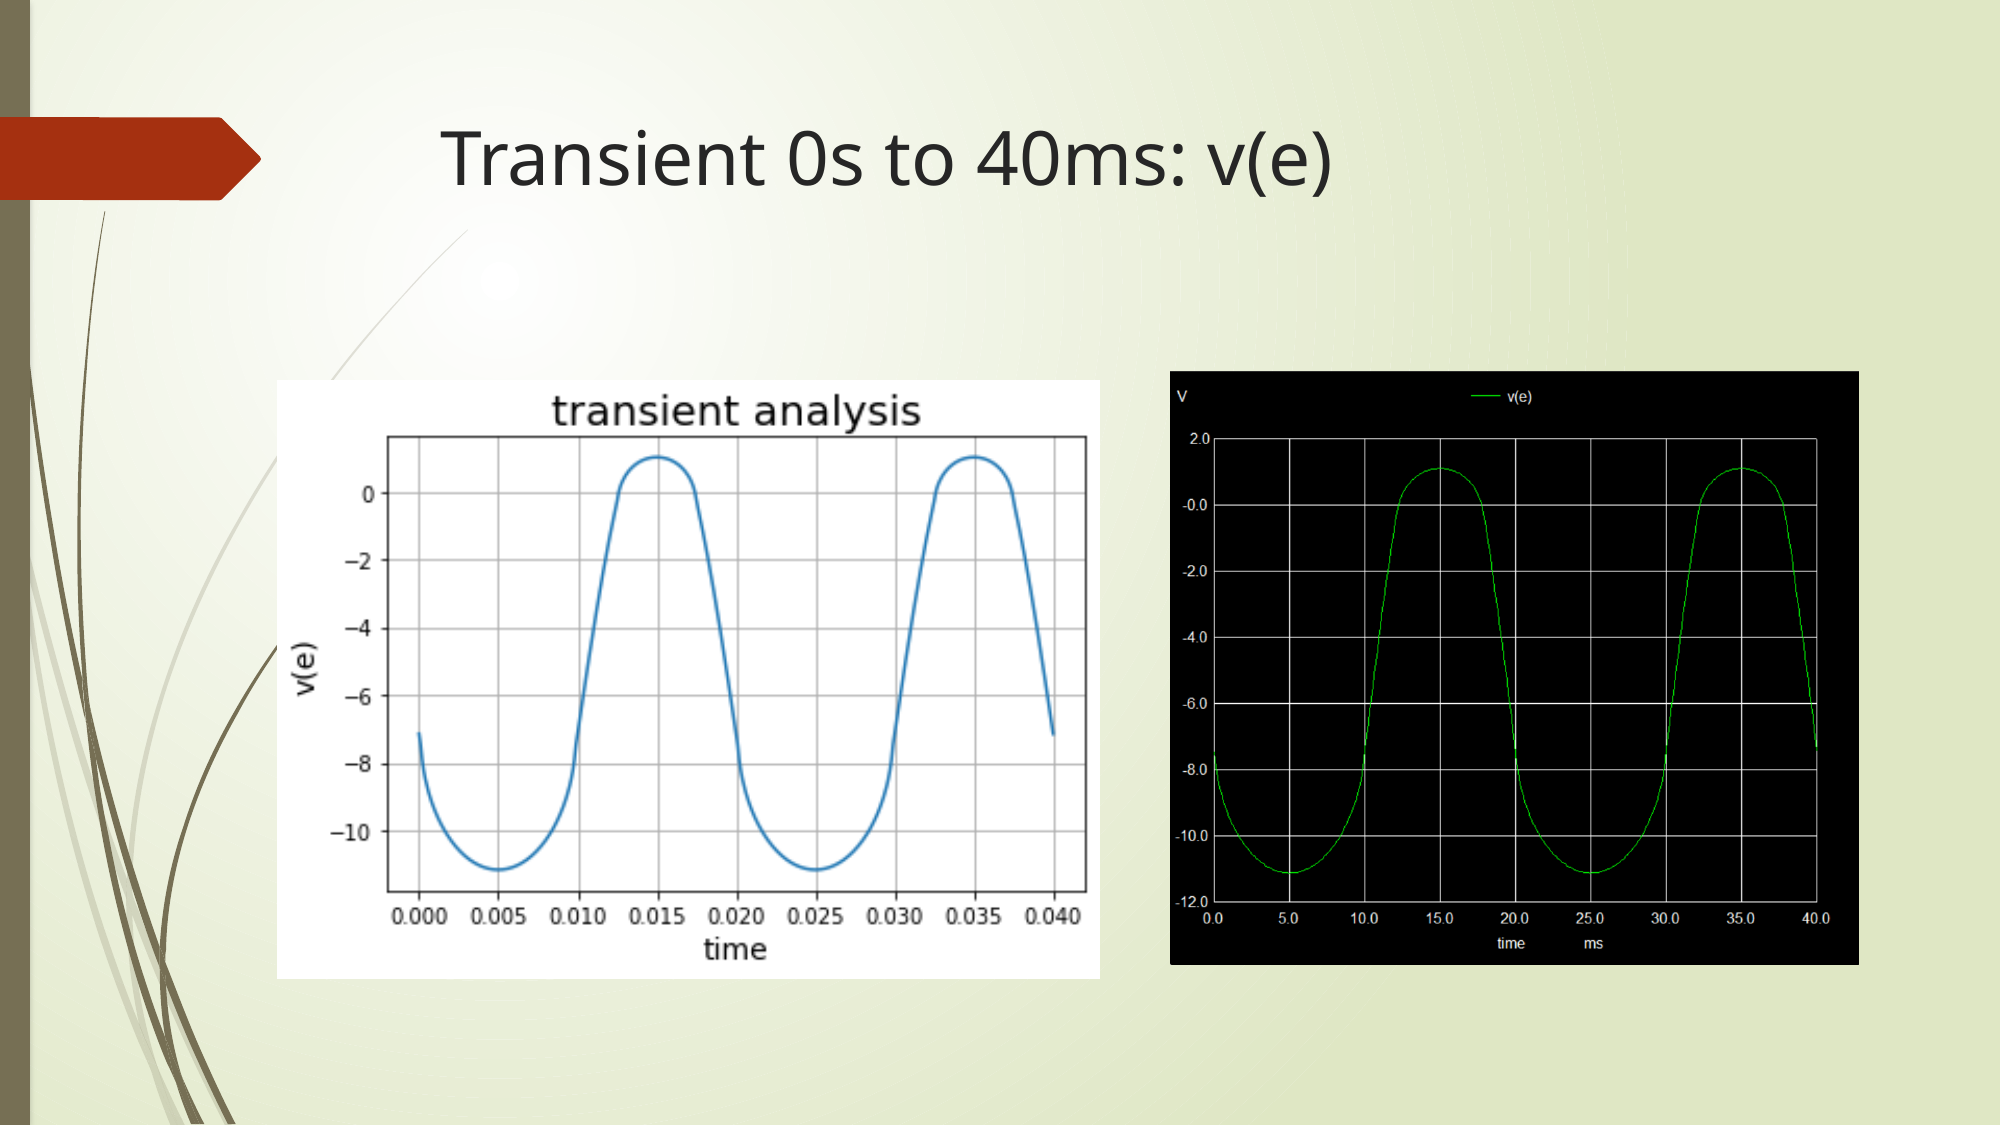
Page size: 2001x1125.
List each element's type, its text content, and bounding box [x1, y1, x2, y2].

picture [1170, 371, 1859, 965]
title Transient 0s to 40ms: v(e) [425, 102, 1888, 313]
picture [276, 380, 1101, 979]
